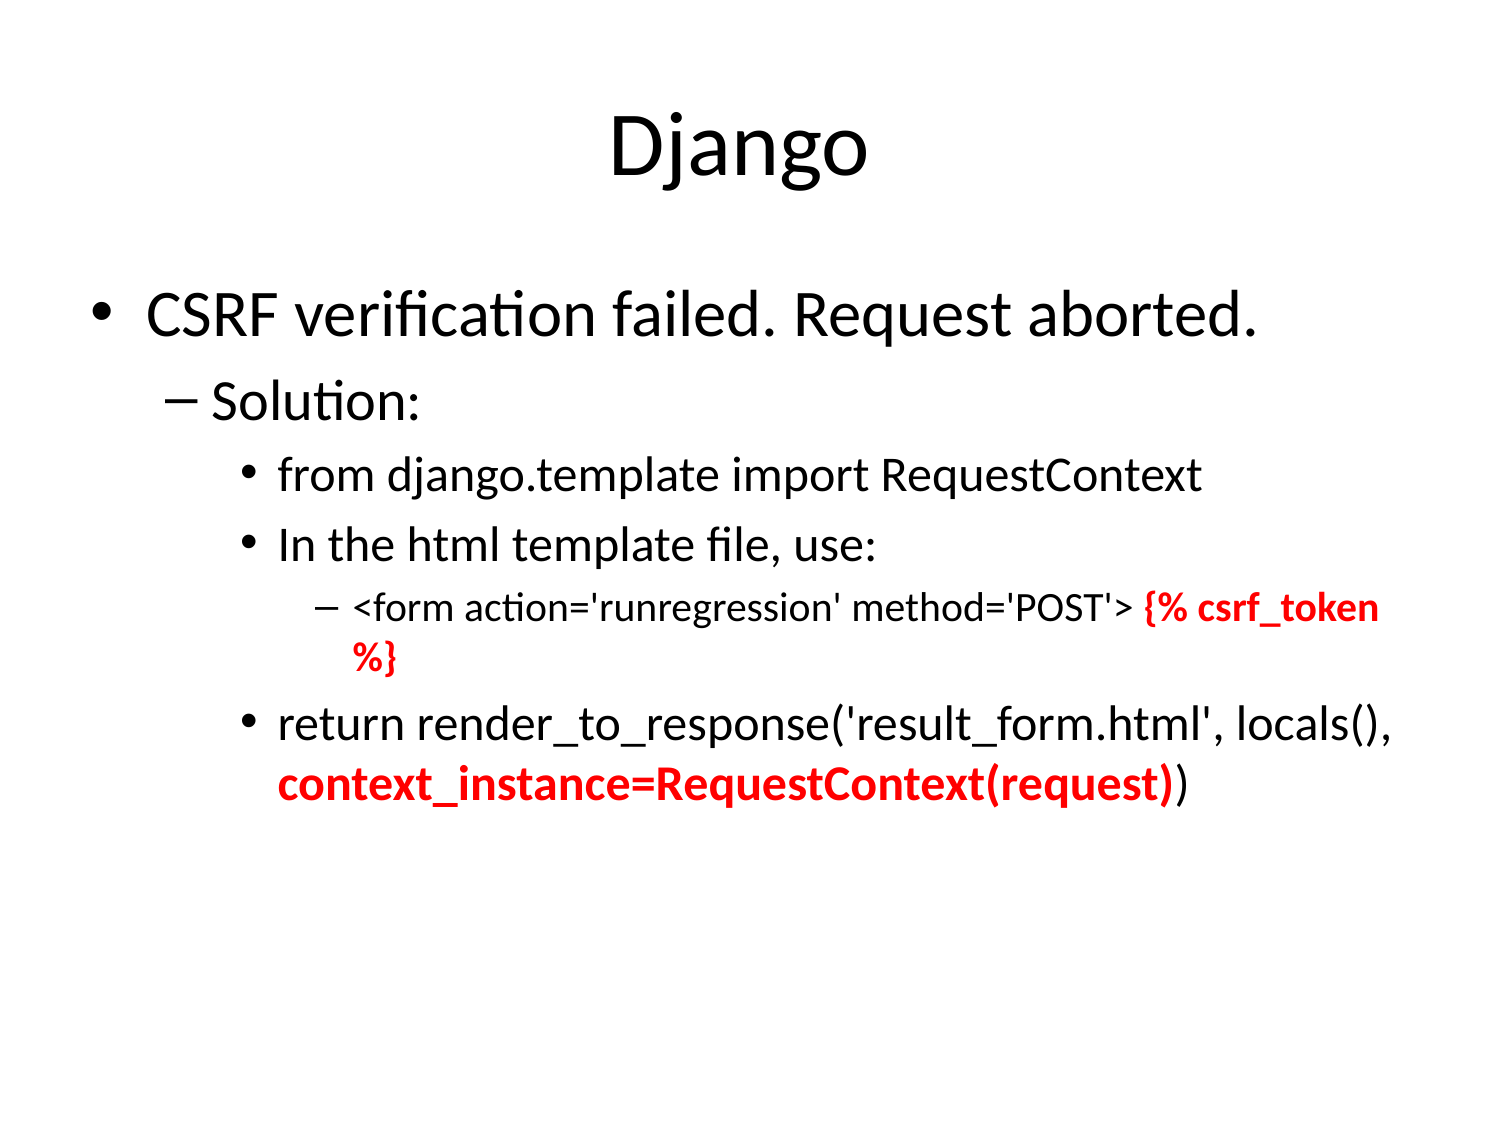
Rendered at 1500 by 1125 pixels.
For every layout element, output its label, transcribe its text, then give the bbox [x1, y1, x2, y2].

list CSRF verification failed. Request aborted. Solution: from django.template import RequestContext In the html template file, use: <form action='runregression' method='POST'> {% csrf_token %} return render_to_response('result_form.html', locals(), context_instance=RequestContext(request)) [75, 262, 1425, 1005]
title Django [75, 45, 1425, 233]
